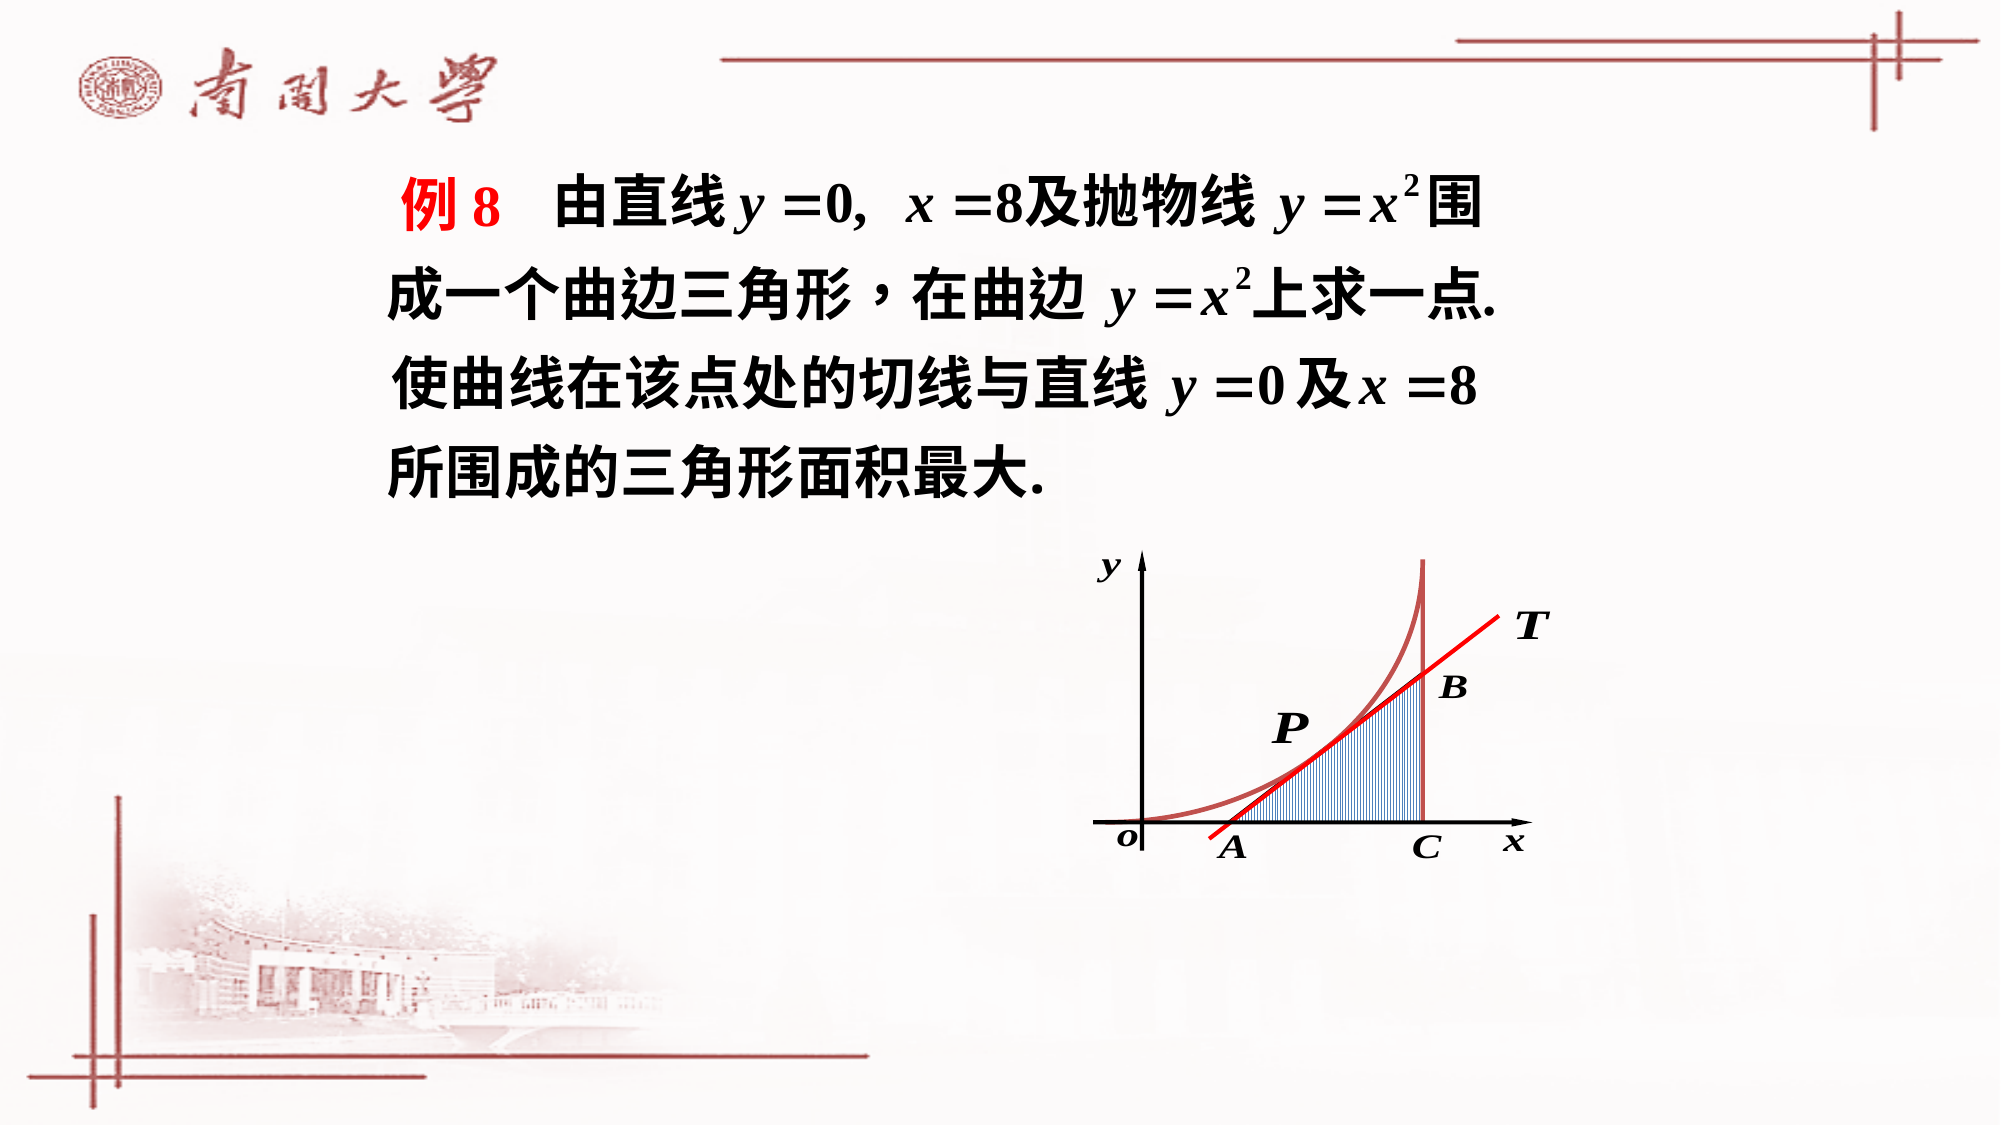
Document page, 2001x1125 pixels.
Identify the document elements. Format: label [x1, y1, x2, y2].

text_box [1092, 549, 1567, 863]
text_box [379, 158, 1530, 514]
